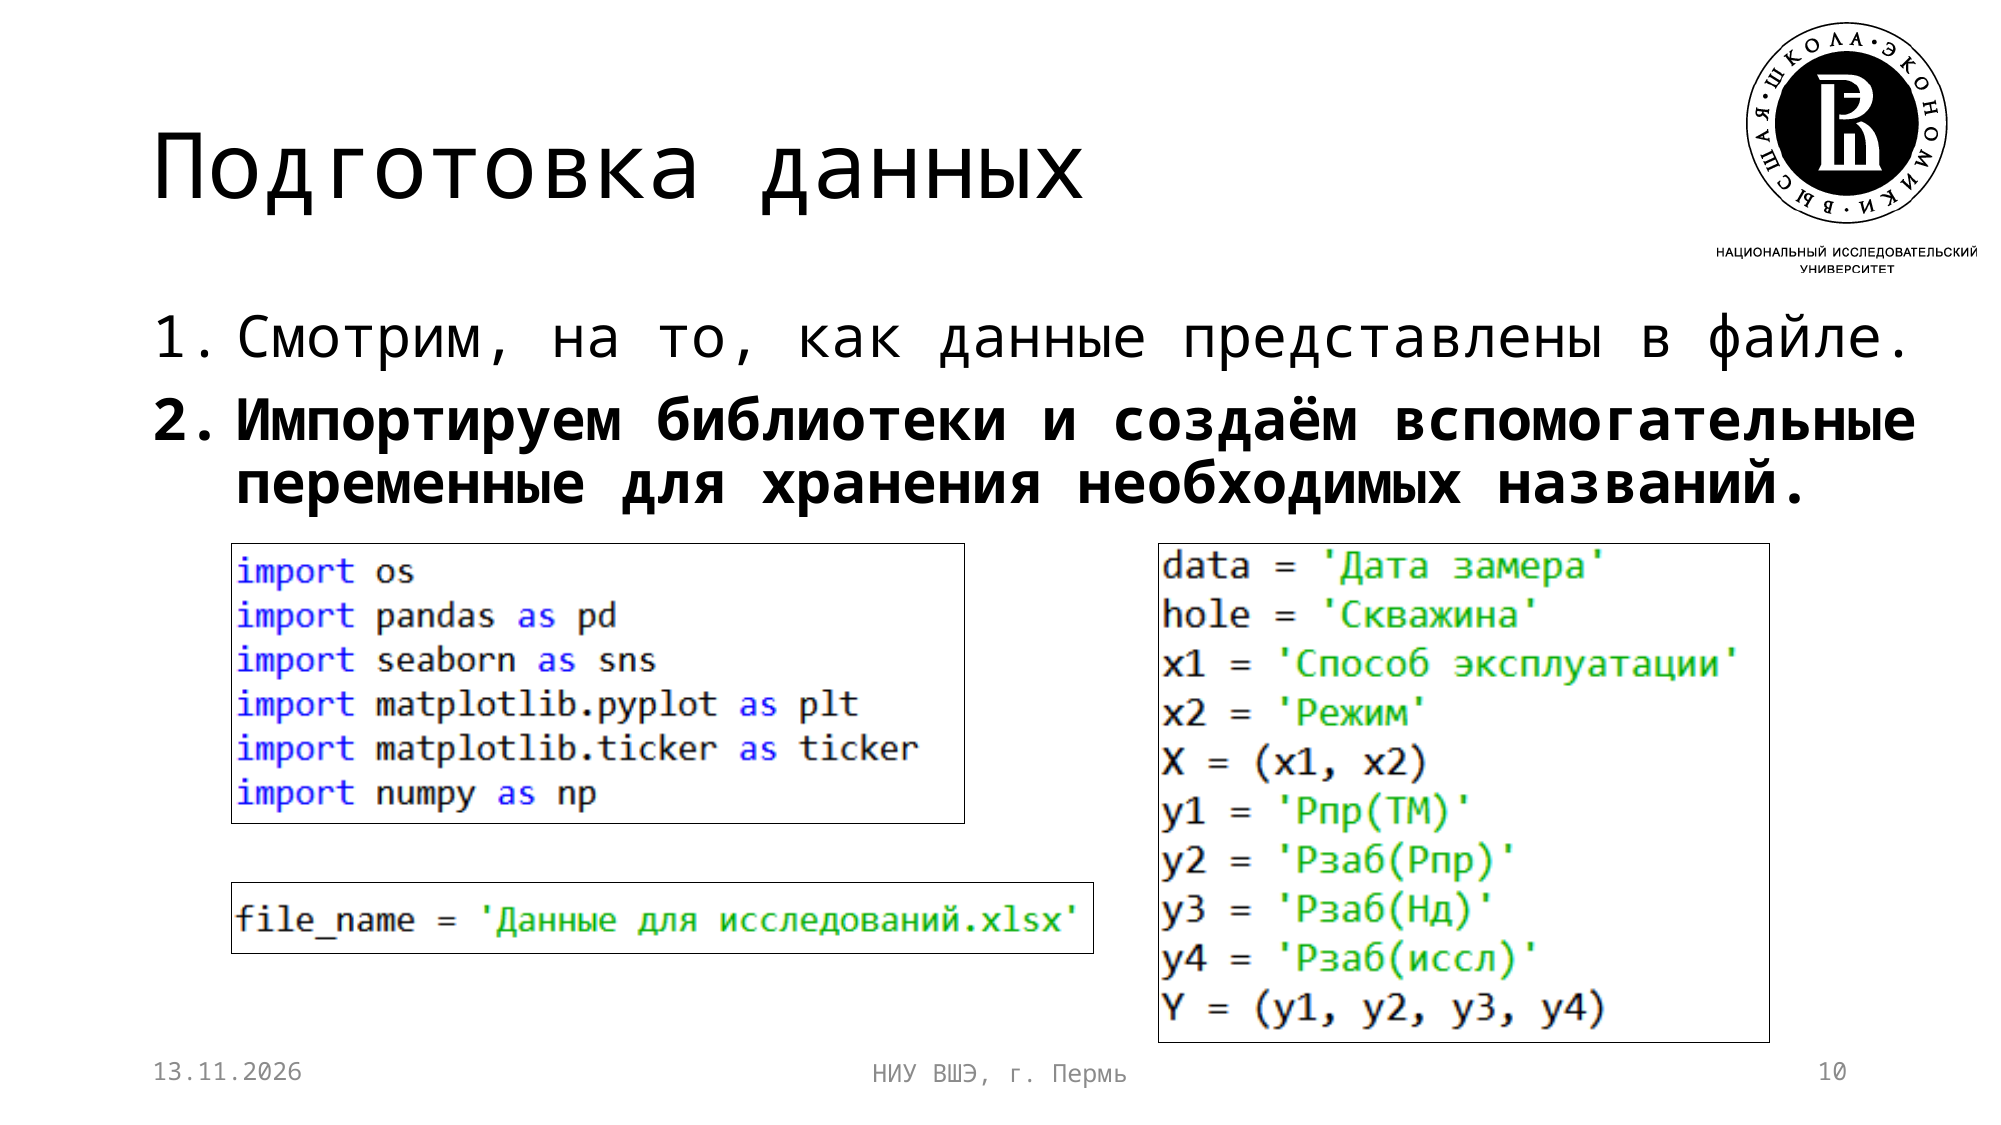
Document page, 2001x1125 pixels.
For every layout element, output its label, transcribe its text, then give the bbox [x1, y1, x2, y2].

picture [1158, 543, 1770, 1043]
footer НИУ ВШЭ, г. Пермь [662, 1042, 1338, 1103]
picture [231, 882, 1095, 954]
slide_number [137, 1042, 588, 1103]
list Смотрим, на то, как данные представлены в файле. Импортируем библиотеки и создаём вспомогательные переменные для хранения необходимых названий. [137, 299, 1935, 1014]
slide_number 10 [1412, 1042, 1863, 1103]
picture [231, 543, 965, 824]
title Подготовка данных [137, 59, 1863, 278]
picture [1717, 22, 1977, 273]
